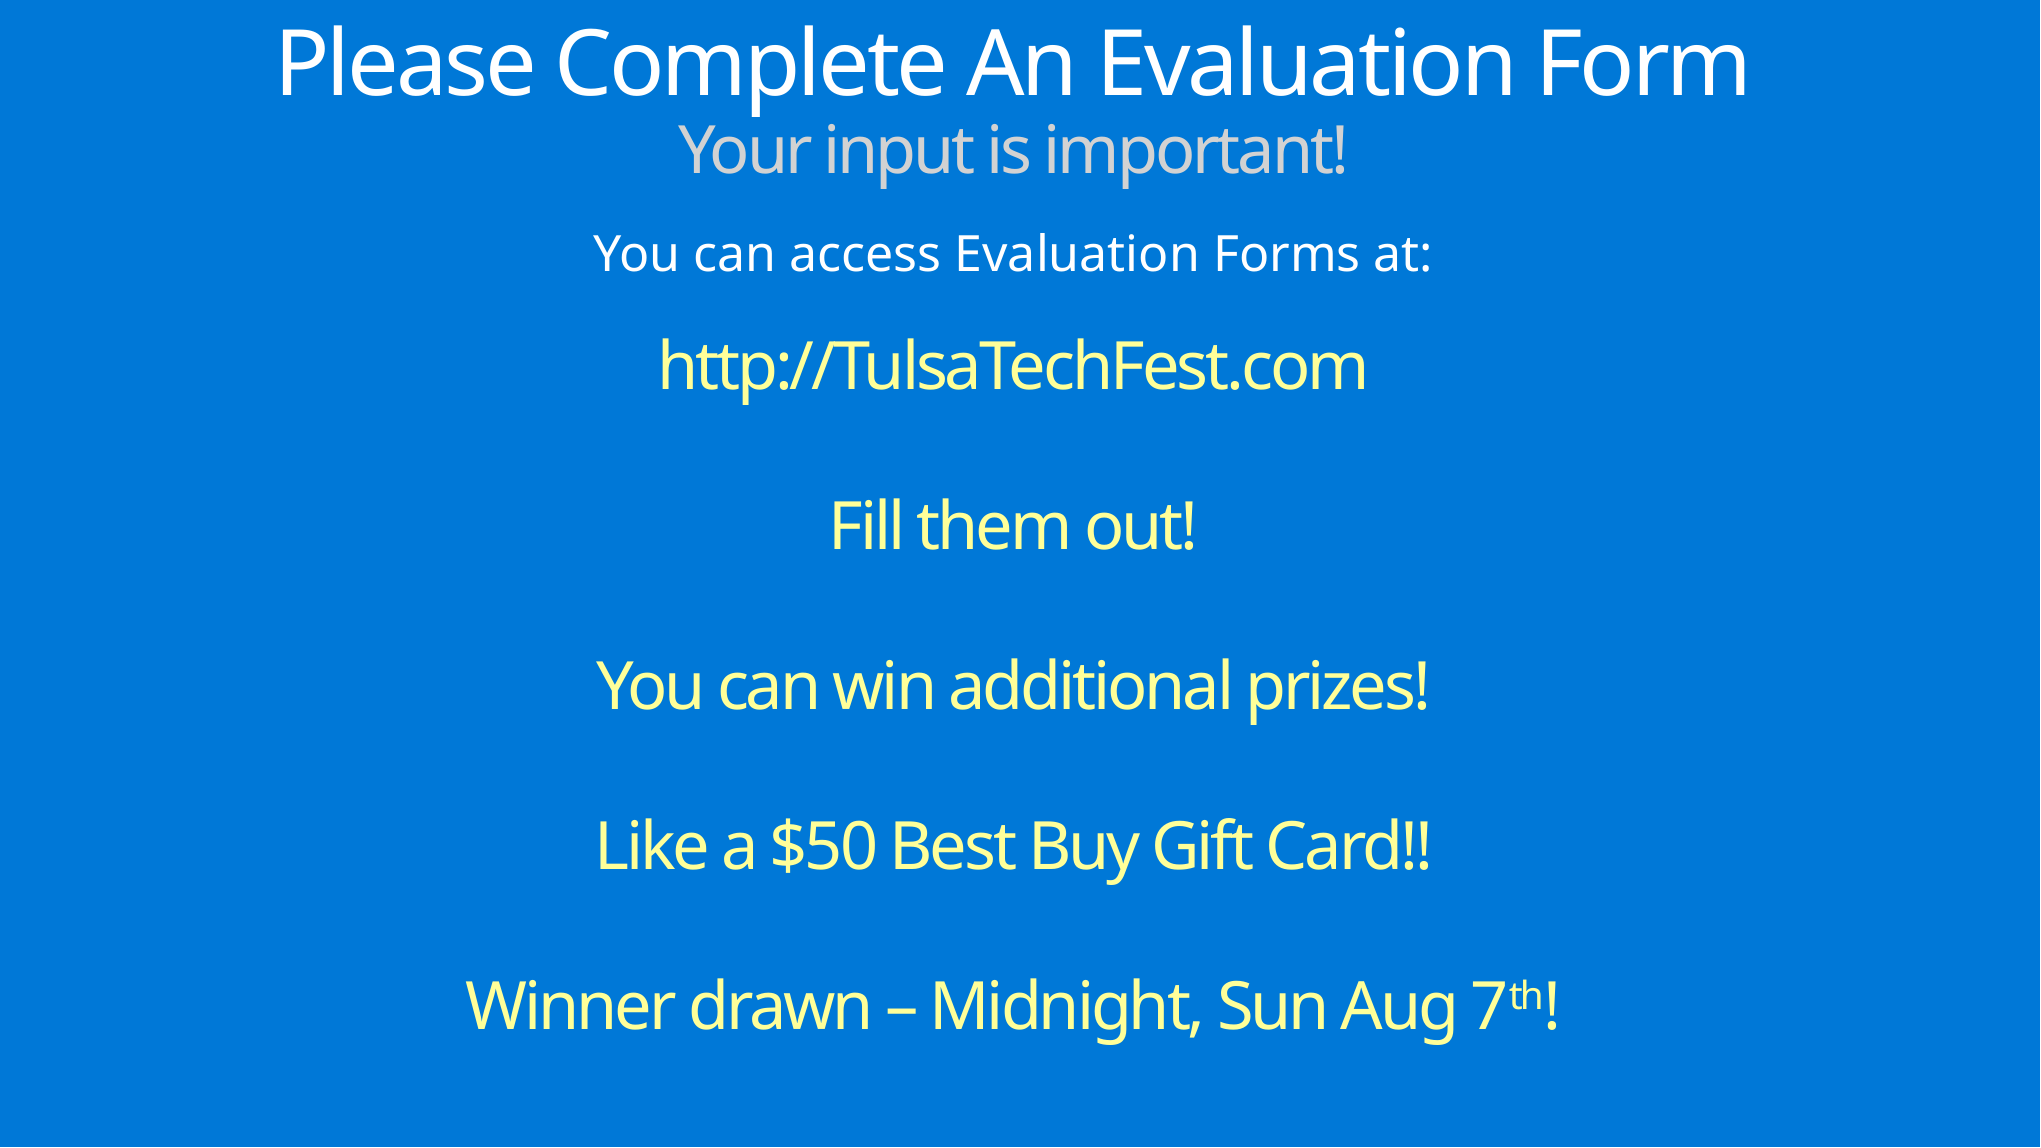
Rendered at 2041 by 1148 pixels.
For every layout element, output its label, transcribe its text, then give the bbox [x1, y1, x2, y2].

text_box You can access Evaluation Forms at: [7, 228, 2020, 283]
text_box Please Complete An Evaluation Form Your input is important! [7, 16, 2020, 188]
text_box http://TulsaTechFest.com Fill them out! You can win additional prizes! Like a $50 Best Buy Gift Card!! Winner drawn – Midnight, Sun Aug 7th! [7, 322, 2020, 1123]
